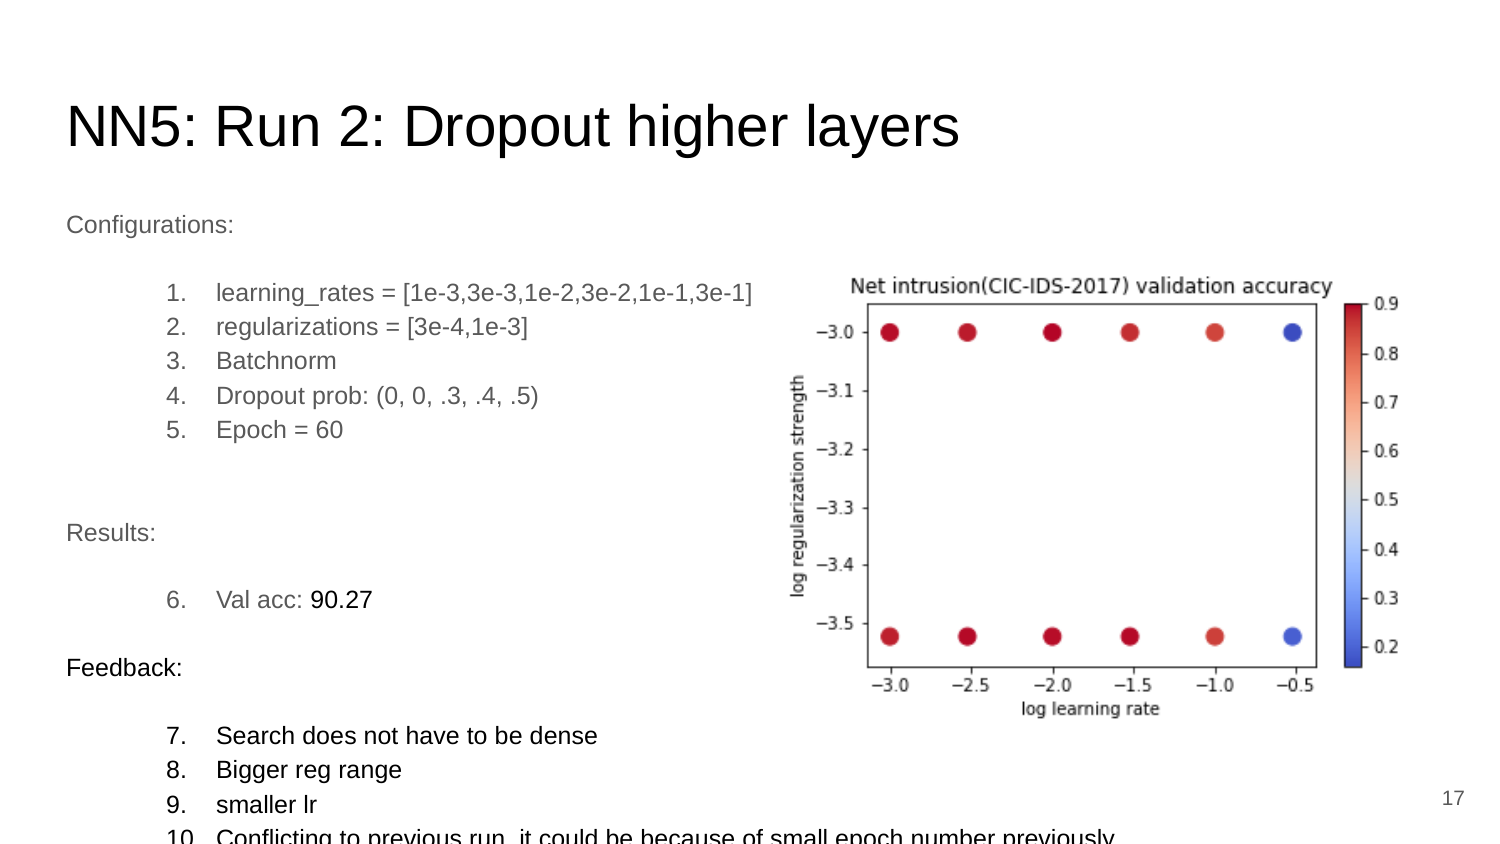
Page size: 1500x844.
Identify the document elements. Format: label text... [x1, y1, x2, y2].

picture [777, 245, 1500, 728]
text_box ‹#› [1389, 764, 1480, 830]
text_box Configurations: learning_rates = [1e-3,3e-3,1e-2,3e-2,1e-1,3e-1] regularizations = [3e-4,1e-3] Batchnorm Dropout prob: (0, 0, .3, .4, .5) Epoch = 60 Results: Val acc: 90.27 Feedback: Search does not have to be dense Bigger reg range smaller lr Conflicting to previous run, it could be because of small epoch number previously [51, 189, 1145, 750]
text_box NN5: Run 2: Dropout higher layers [51, 72, 1449, 167]
